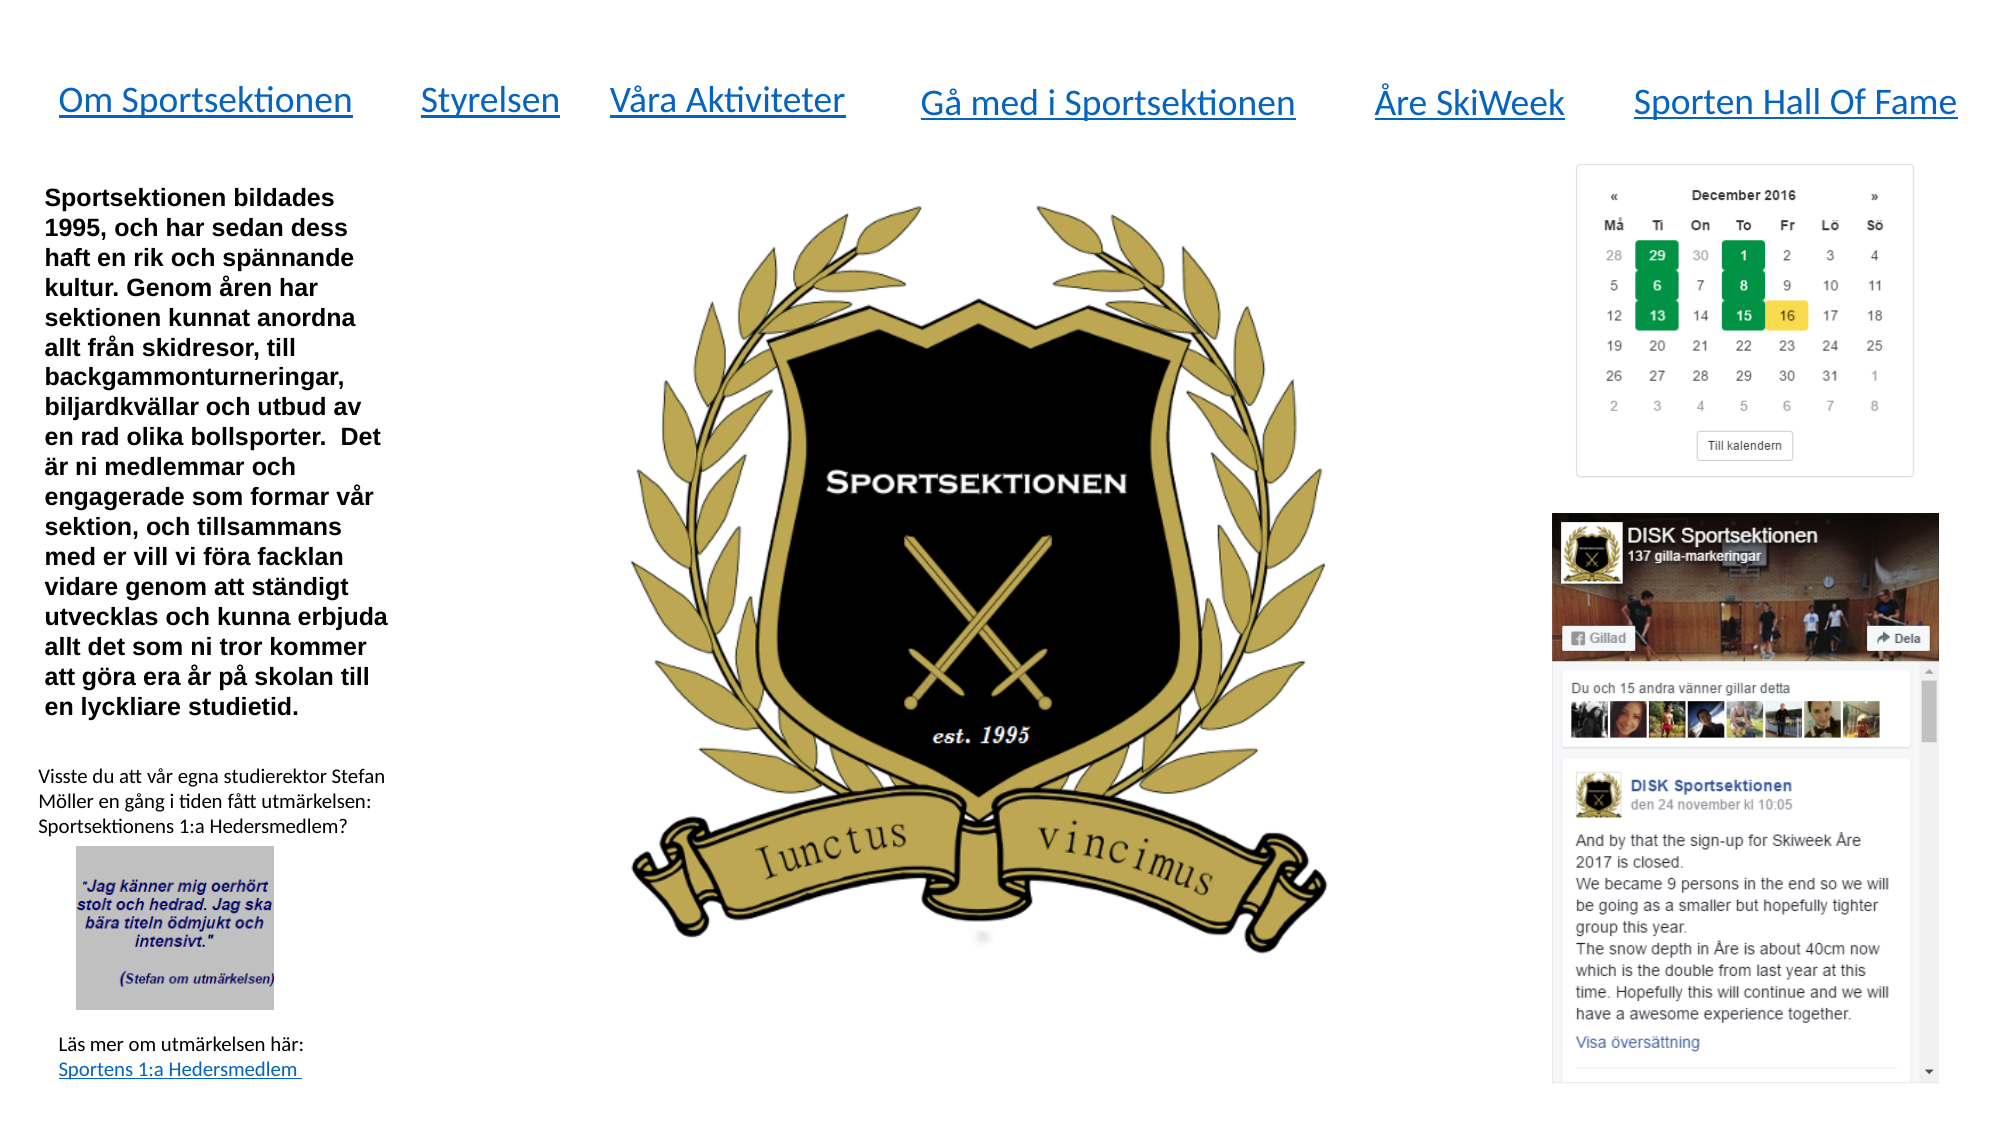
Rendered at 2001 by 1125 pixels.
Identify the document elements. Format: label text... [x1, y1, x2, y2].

text_box Åre SkiWeek [1359, 70, 1581, 130]
text_box Visste du att vår egna studierektor Stefan Möller en gång i tiden fått utmärkelsen: Sportsektionens 1:a Hedersmedlem? [23, 755, 457, 846]
text_box Om Sportsektionen [43, 67, 371, 128]
picture [1573, 160, 1918, 483]
text_box Sporten Hall Of Fame [1619, 69, 1973, 130]
text_box Styrelsen [406, 67, 596, 173]
text_box Gå med i Sportsektionen [905, 70, 1323, 130]
picture [76, 846, 274, 1010]
text_box Våra Aktiviteter [595, 67, 871, 128]
picture [605, 177, 1353, 1089]
text_box Läs mer om utmärkelsen här: Sportens 1:a Hedersmedlem [43, 1022, 507, 1088]
picture [1552, 513, 1939, 1089]
text_box Sportsektionen bildades 1995, och har sedan dess haft en rik och spännande kultur. Genom åren har sektionen kunnat anordna allt från skidresor, till backgammonturneringar, biljardkvällar och utbud av en rad olika bollsporter. Det är ni medlemmar och engagerade som formar vår sektion, och tillsammans med er vill vi föra facklan vidare genom att ständigt utvecklas och kunna erbjuda allt det som ni tror kommer att göra era år på skolan till en lyckliare studietid. [29, 173, 407, 728]
